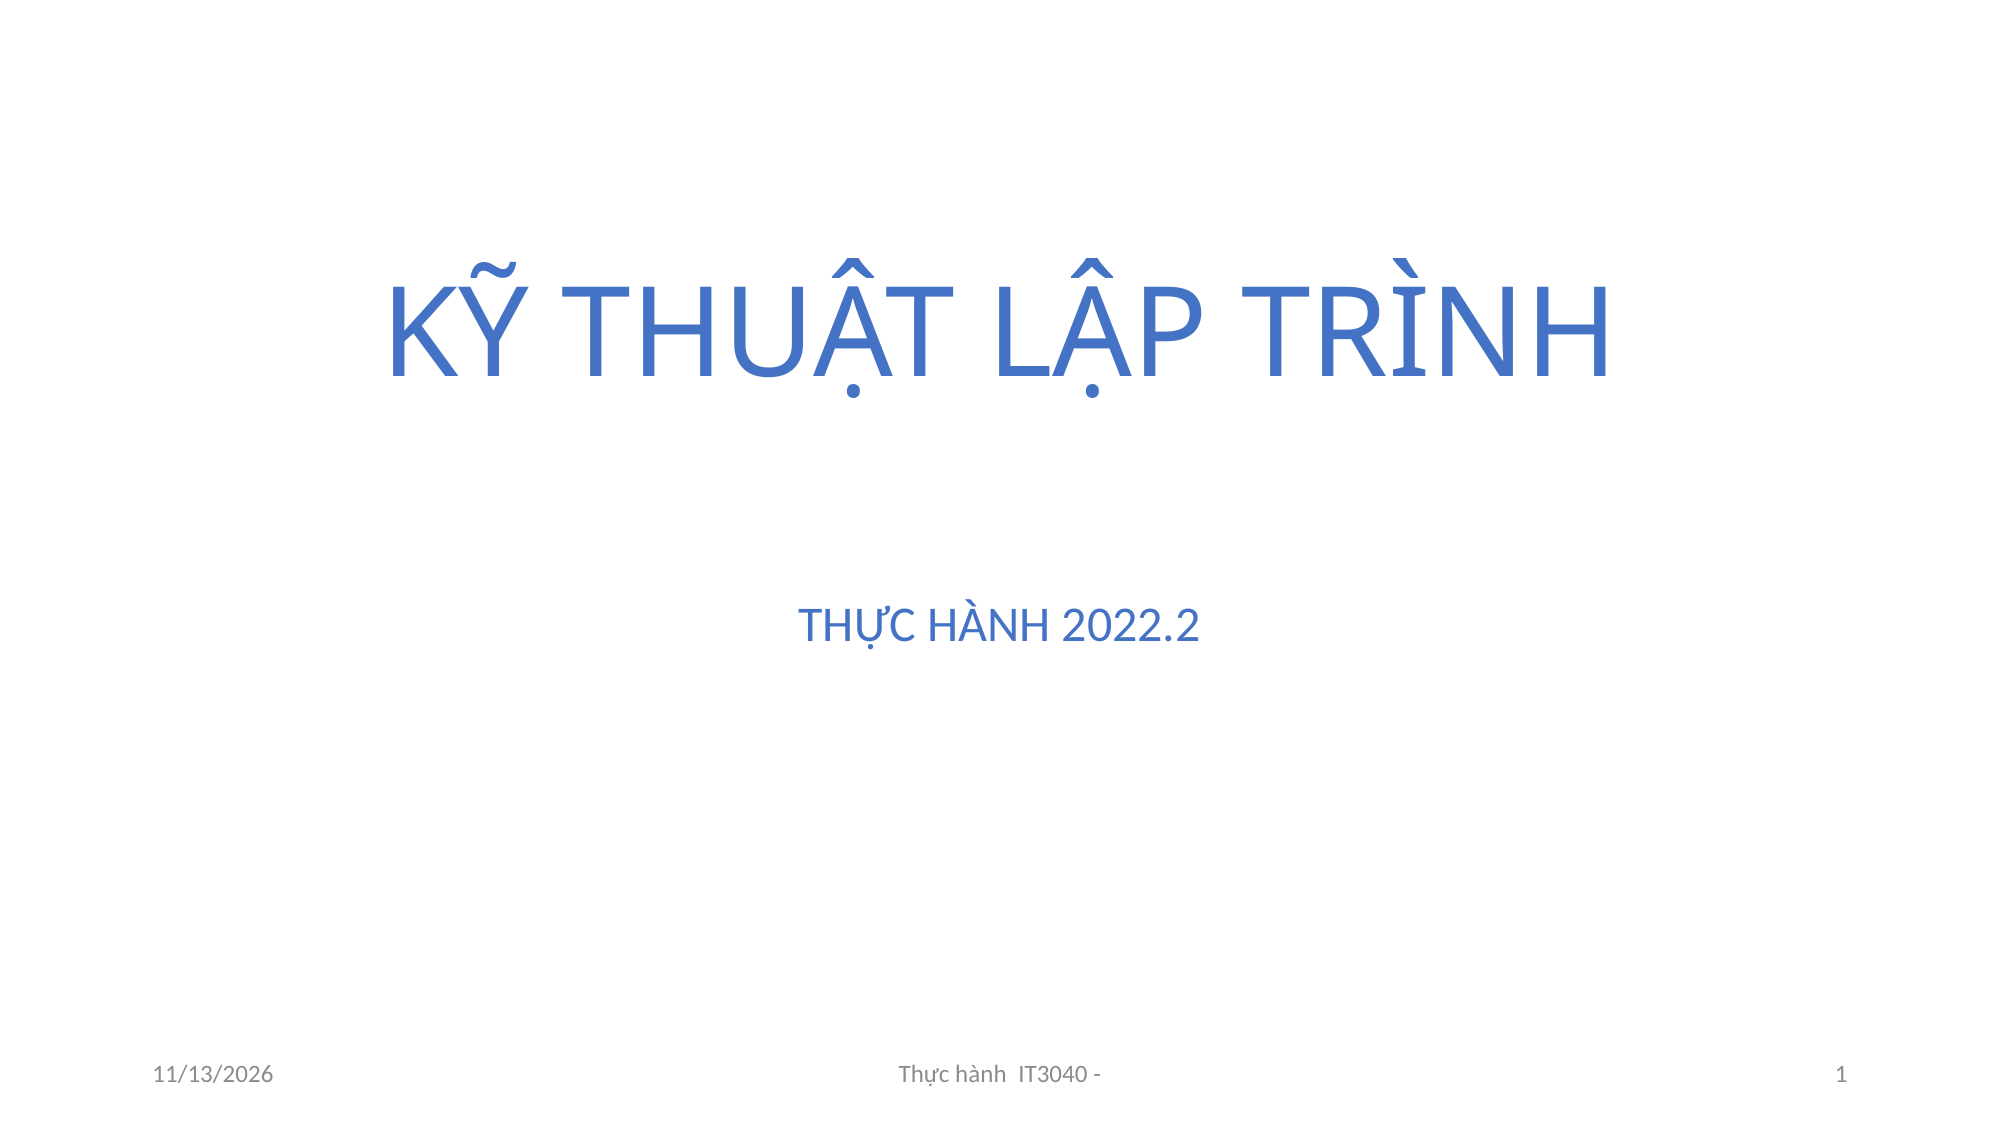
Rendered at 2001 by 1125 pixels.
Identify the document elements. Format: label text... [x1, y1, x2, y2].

slide_number 1 [1412, 1042, 1863, 1103]
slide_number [137, 1042, 588, 1103]
footer Thực hành IT3040 - [662, 1042, 1338, 1103]
subtitle THỰC HÀNH 2022.2 [249, 590, 1750, 863]
title KỸ THUẬT LẬP TRÌNH [249, 19, 1750, 411]
